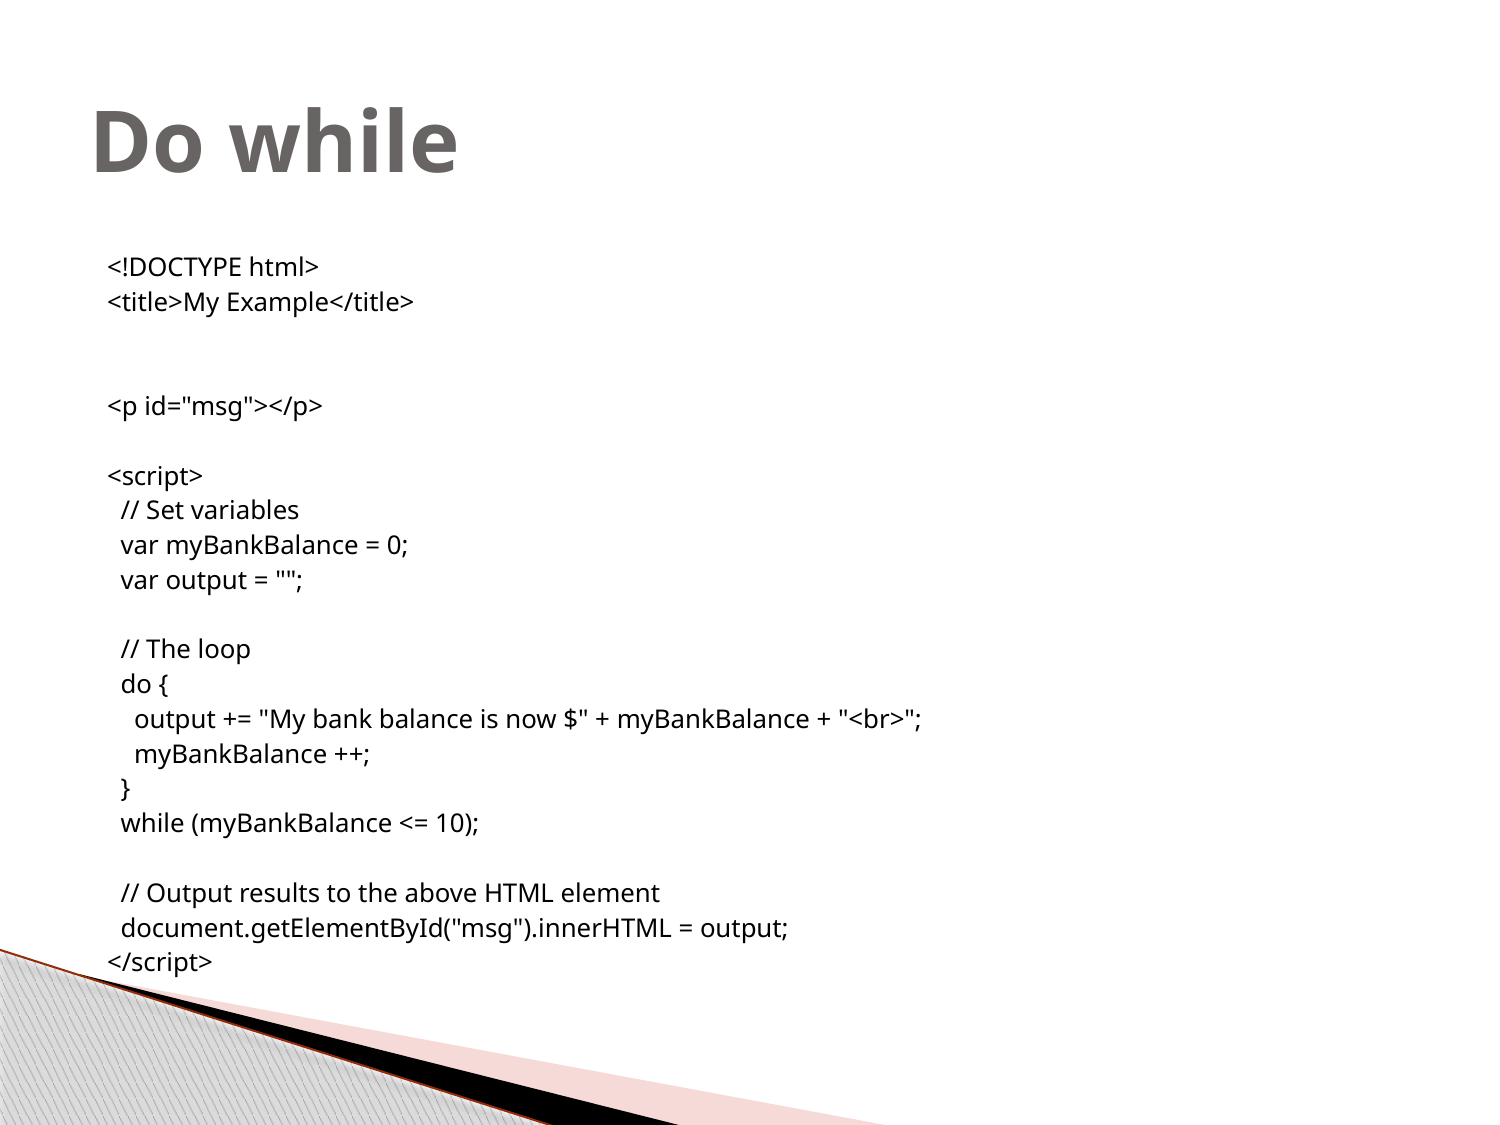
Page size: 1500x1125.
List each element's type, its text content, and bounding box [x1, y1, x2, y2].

list <!DOCTYPE html> <title>My Example</title> <p id="msg"></p> <script> // Set variables var myBankBalance = 0; var output = ""; // The loop do { output += "My bank balance is now $" + myBankBalance + "<br>"; myBankBalance ++; } while (myBankBalance <= 10); // Output results to the above HTML element document.getElementById("msg").innerHTML = output; </script> [75, 243, 1425, 986]
title Do while [75, 45, 1425, 233]
